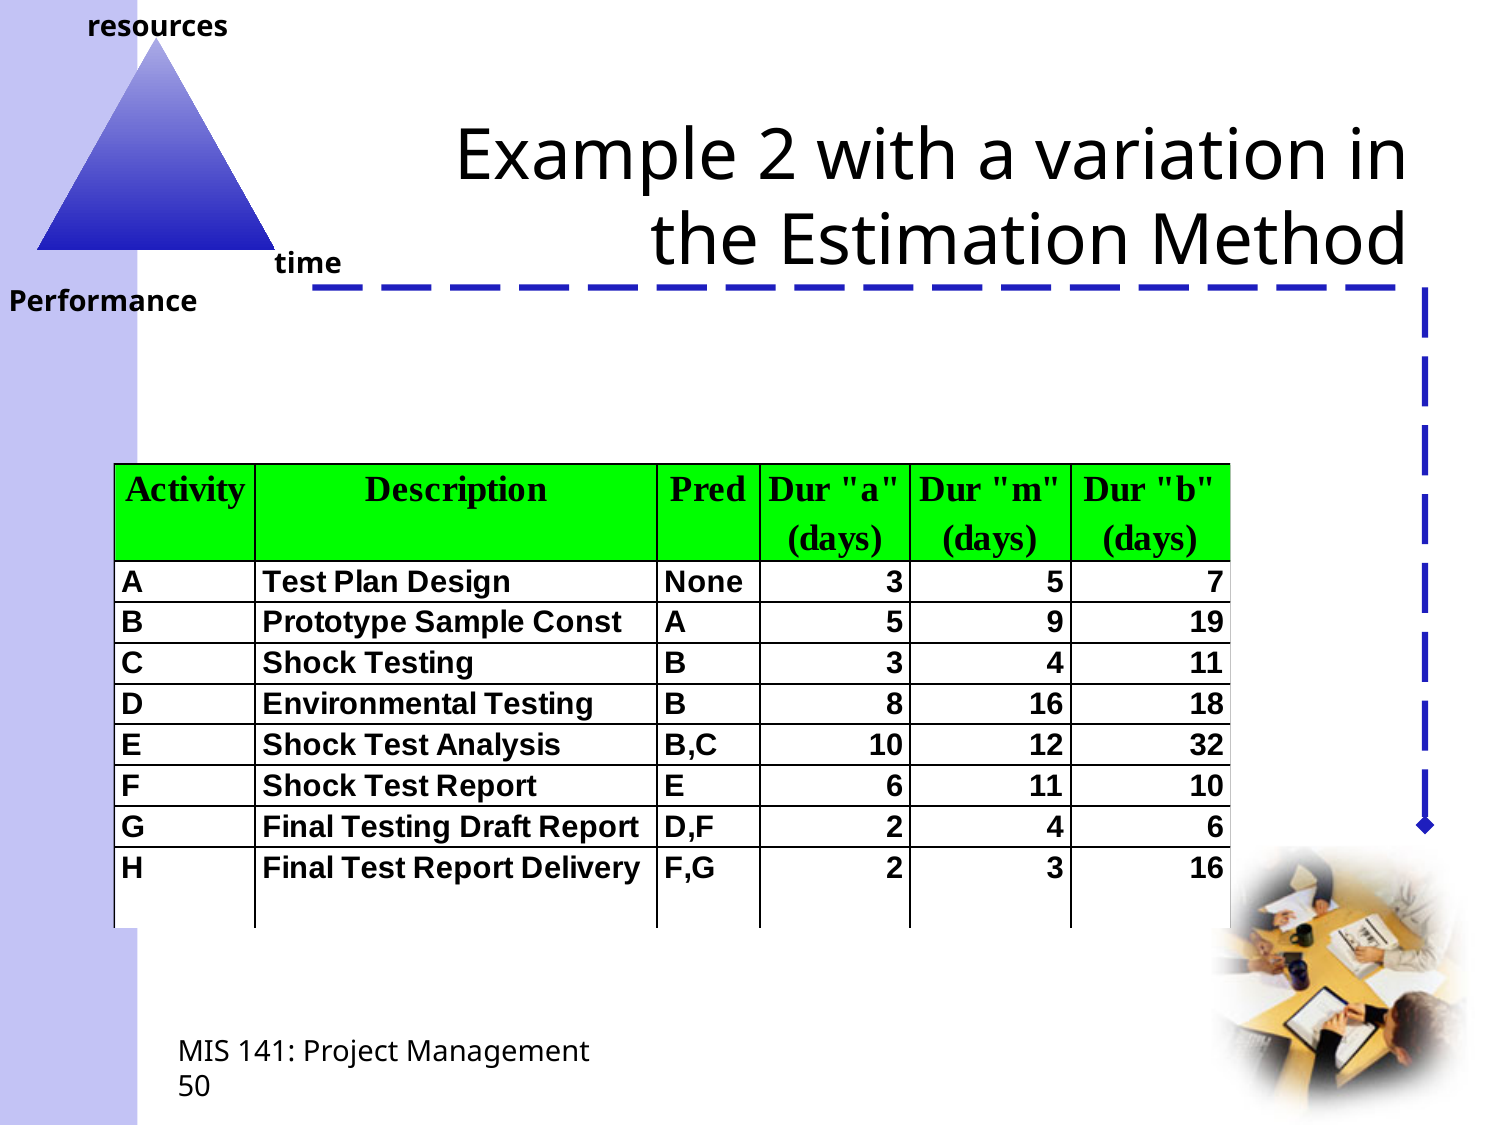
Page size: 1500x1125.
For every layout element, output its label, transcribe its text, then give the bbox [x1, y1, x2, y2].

picture [1187, 834, 1500, 1125]
footer MIS 141: Project Management 50 [162, 1024, 1126, 1101]
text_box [113, 462, 1233, 931]
title Example 2 with a variation in the Estimation Method [312, 99, 1426, 288]
